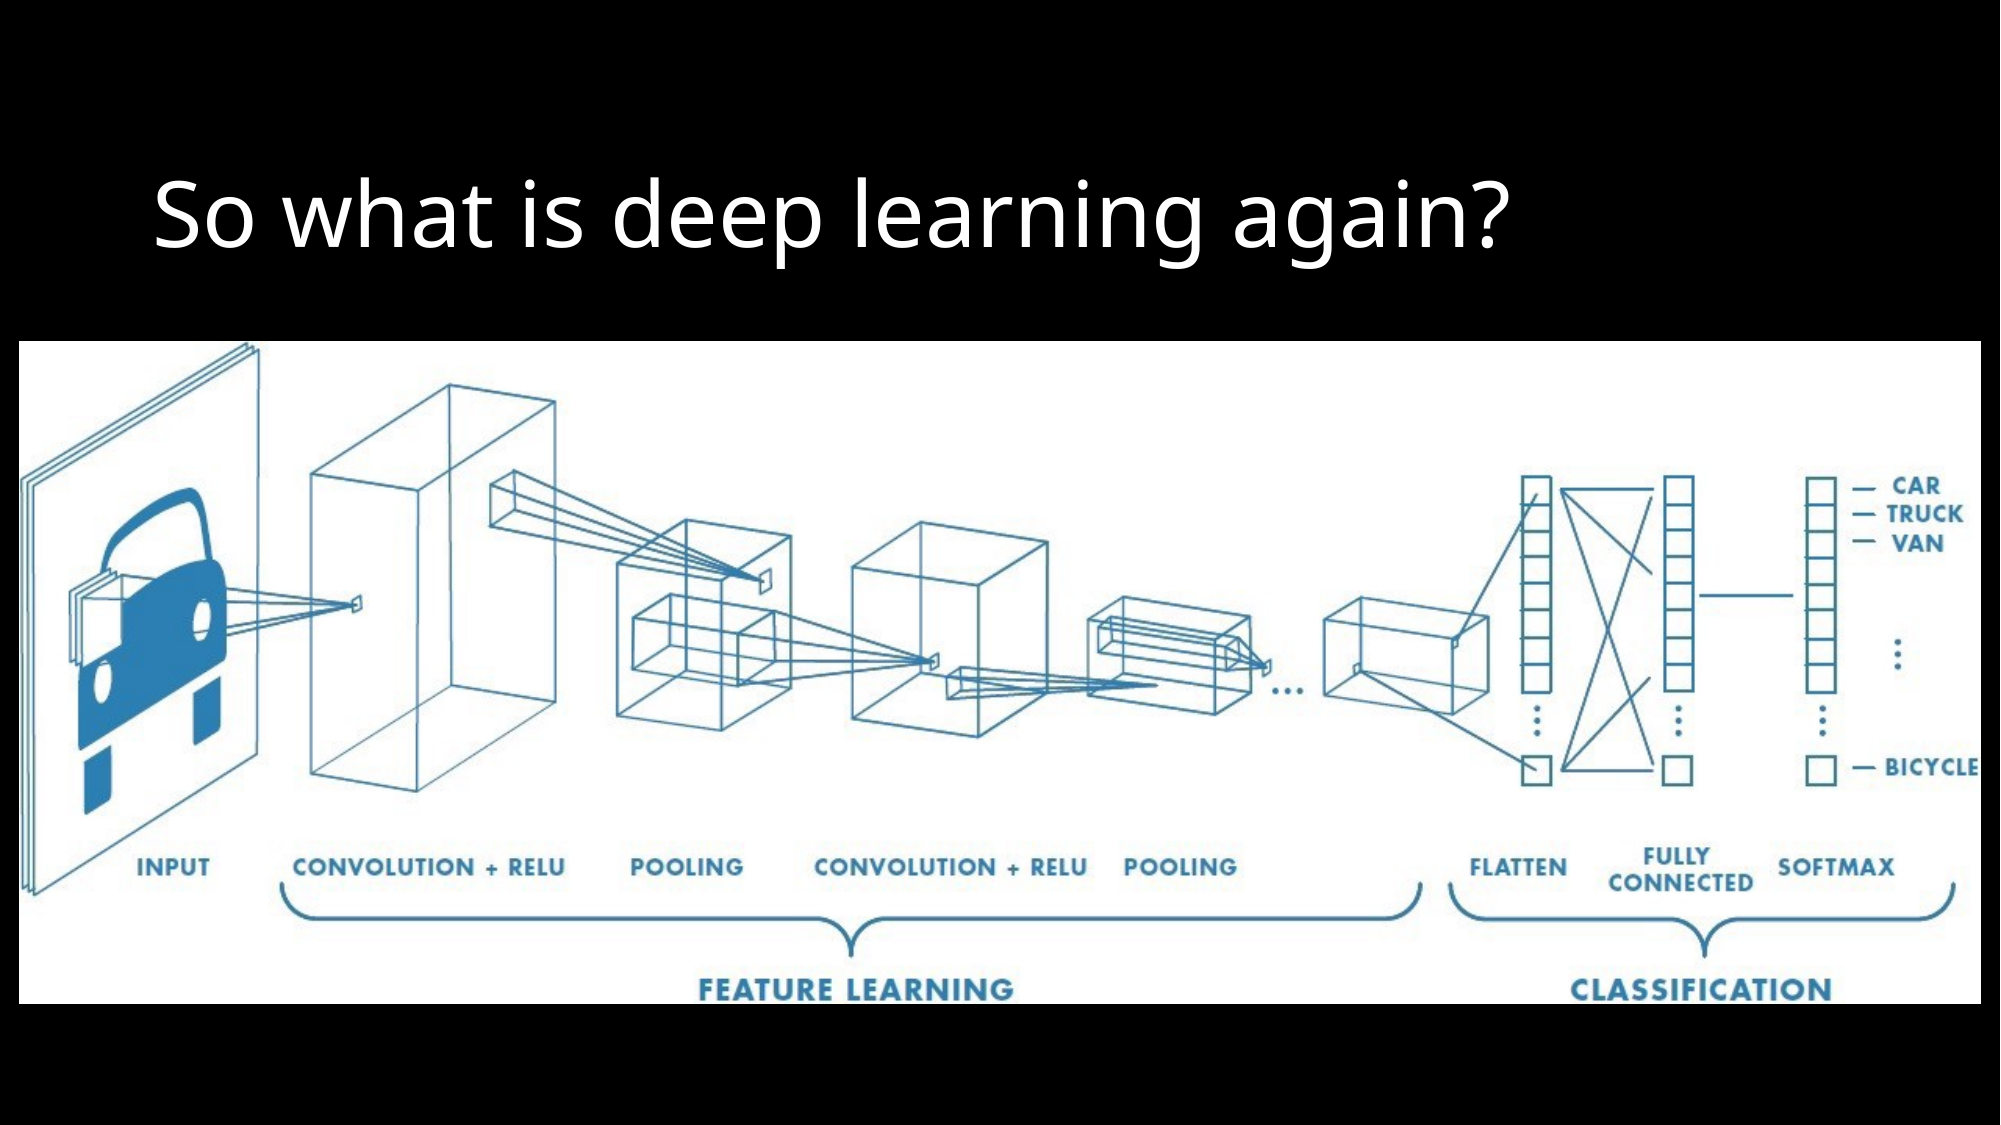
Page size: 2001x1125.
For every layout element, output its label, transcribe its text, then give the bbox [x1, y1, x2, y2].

picture [19, 341, 1981, 1004]
title So what is deep learning again? [137, 59, 1863, 278]
